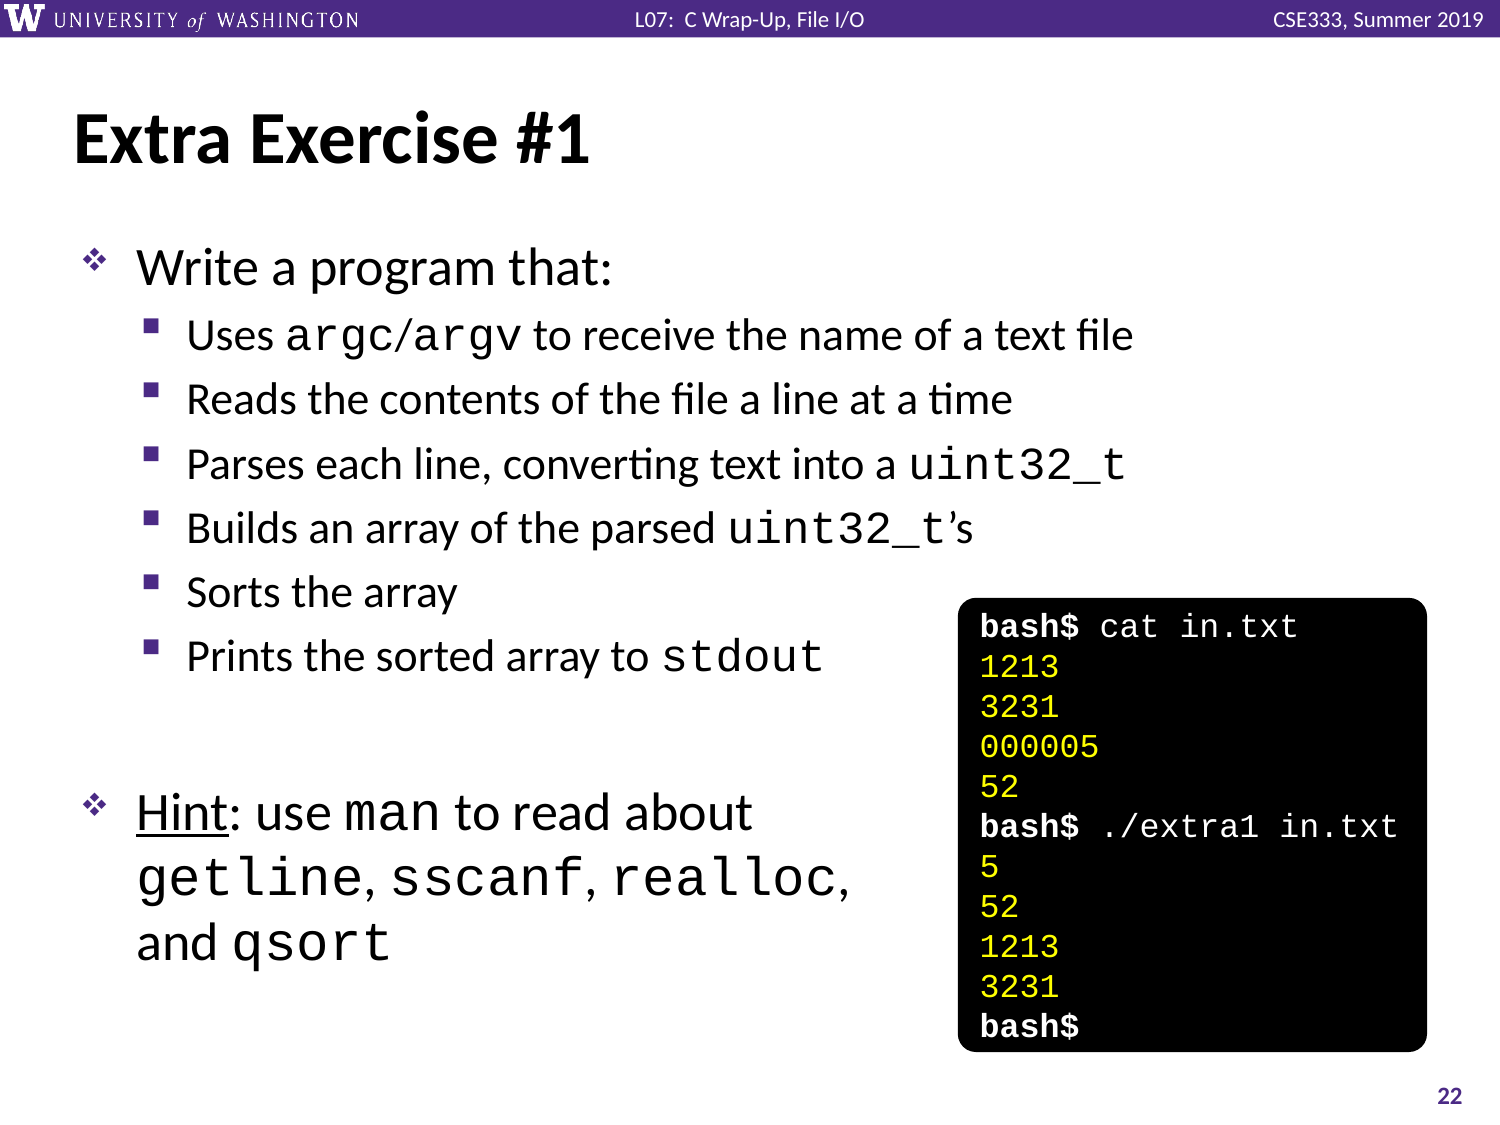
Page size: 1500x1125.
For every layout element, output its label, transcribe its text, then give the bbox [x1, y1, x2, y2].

text_box bash$ cat in.txt 1213 3231 000005 52 bash$ ./extra1 in.txt 5 52 1213 3231 bash$ [959, 599, 1425, 1050]
title Extra Exercise #1 [58, 71, 1438, 197]
slide_number 22 [1400, 1065, 1500, 1125]
picture [4, 4, 358, 32]
list Write a program that: Uses argc/argv to receive the name of a text file Reads the contents of the file a line at a time Parses each line, converting text into a uint32_t Builds an array of the parsed uint32_t’s Sorts the array Prints the sorted array to stdout Hint: use man to read about getline, sscanf, realloc, and qsort [64, 223, 1438, 1040]
